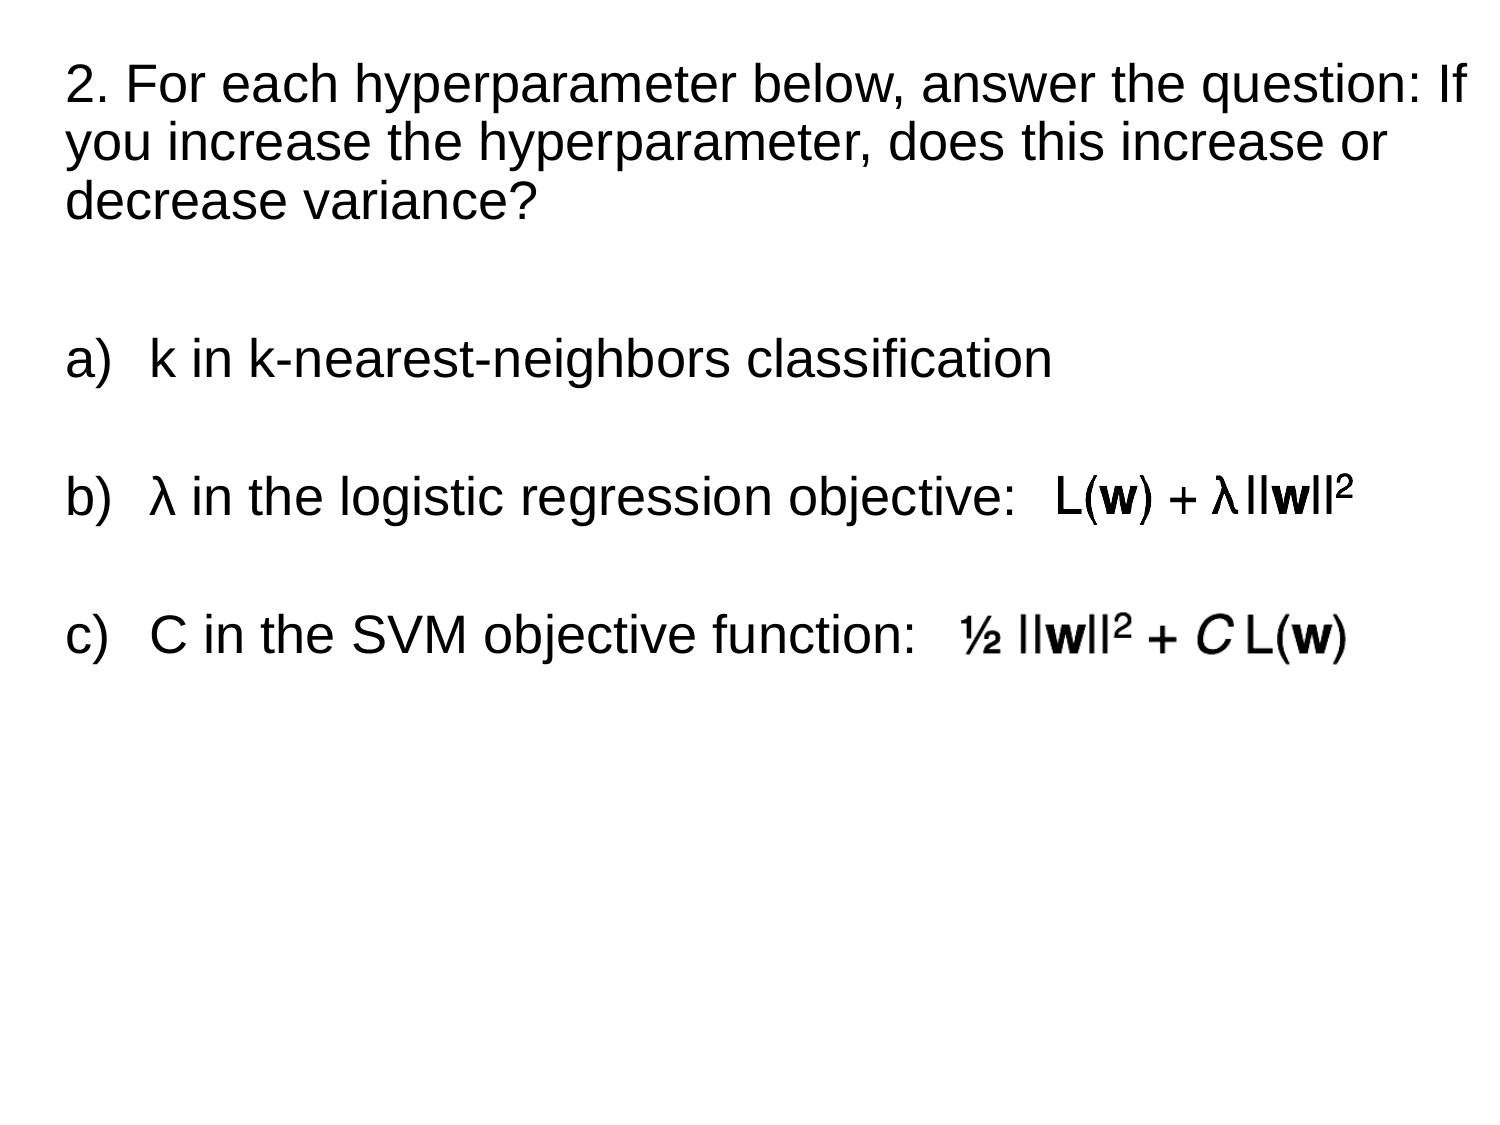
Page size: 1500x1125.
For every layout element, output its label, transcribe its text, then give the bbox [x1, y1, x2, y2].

picture [1043, 456, 1360, 532]
picture [938, 598, 1360, 670]
list 2. For each hyperparameter below, answer the question: If you increase the hyperparameter, does this increase or decrease variance? k in k-nearest-neighbors classification λ in the logistic regression objective: C in the SVM objective function: [50, 47, 1500, 1100]
